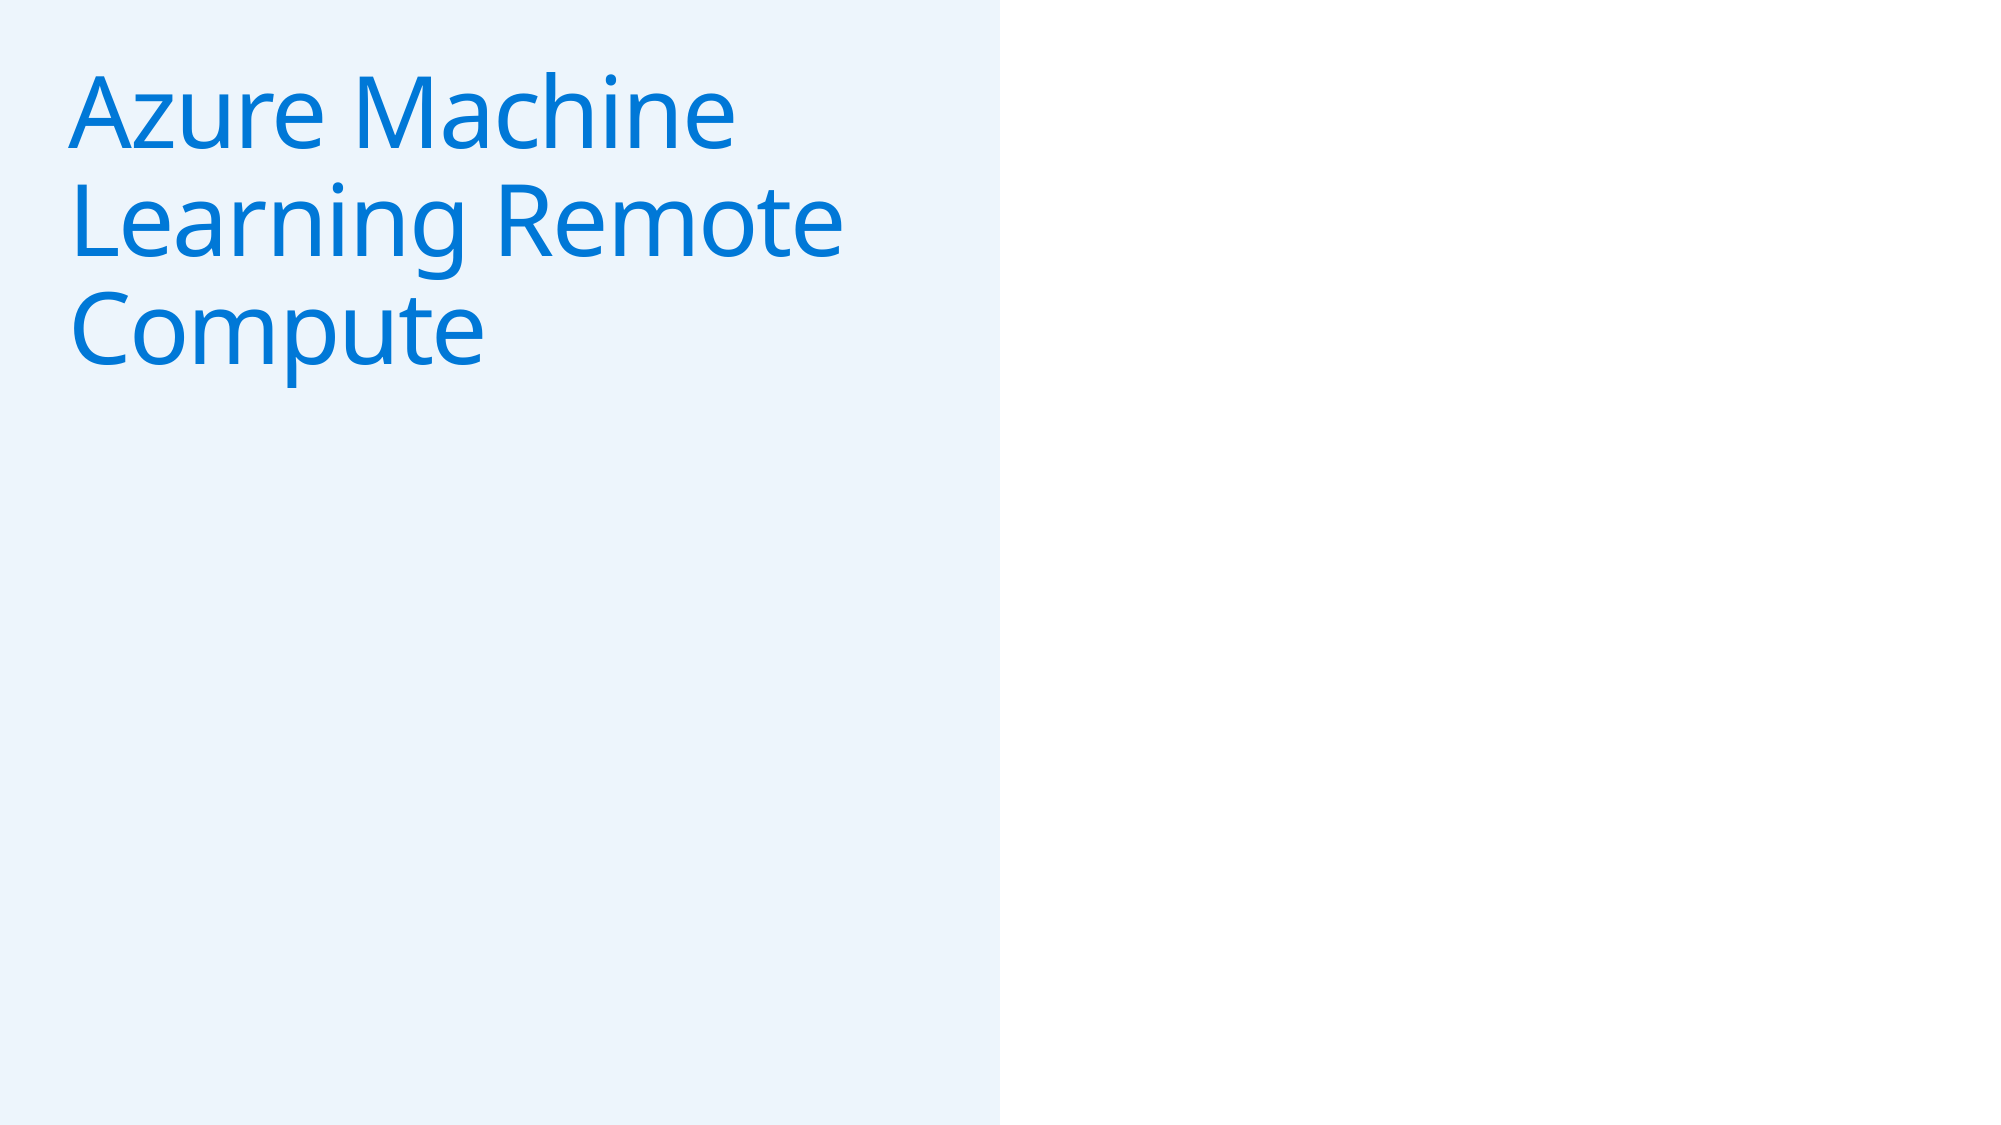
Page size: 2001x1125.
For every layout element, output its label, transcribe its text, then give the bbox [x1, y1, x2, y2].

title Azure Machine Learning Remote Compute [44, 47, 964, 196]
